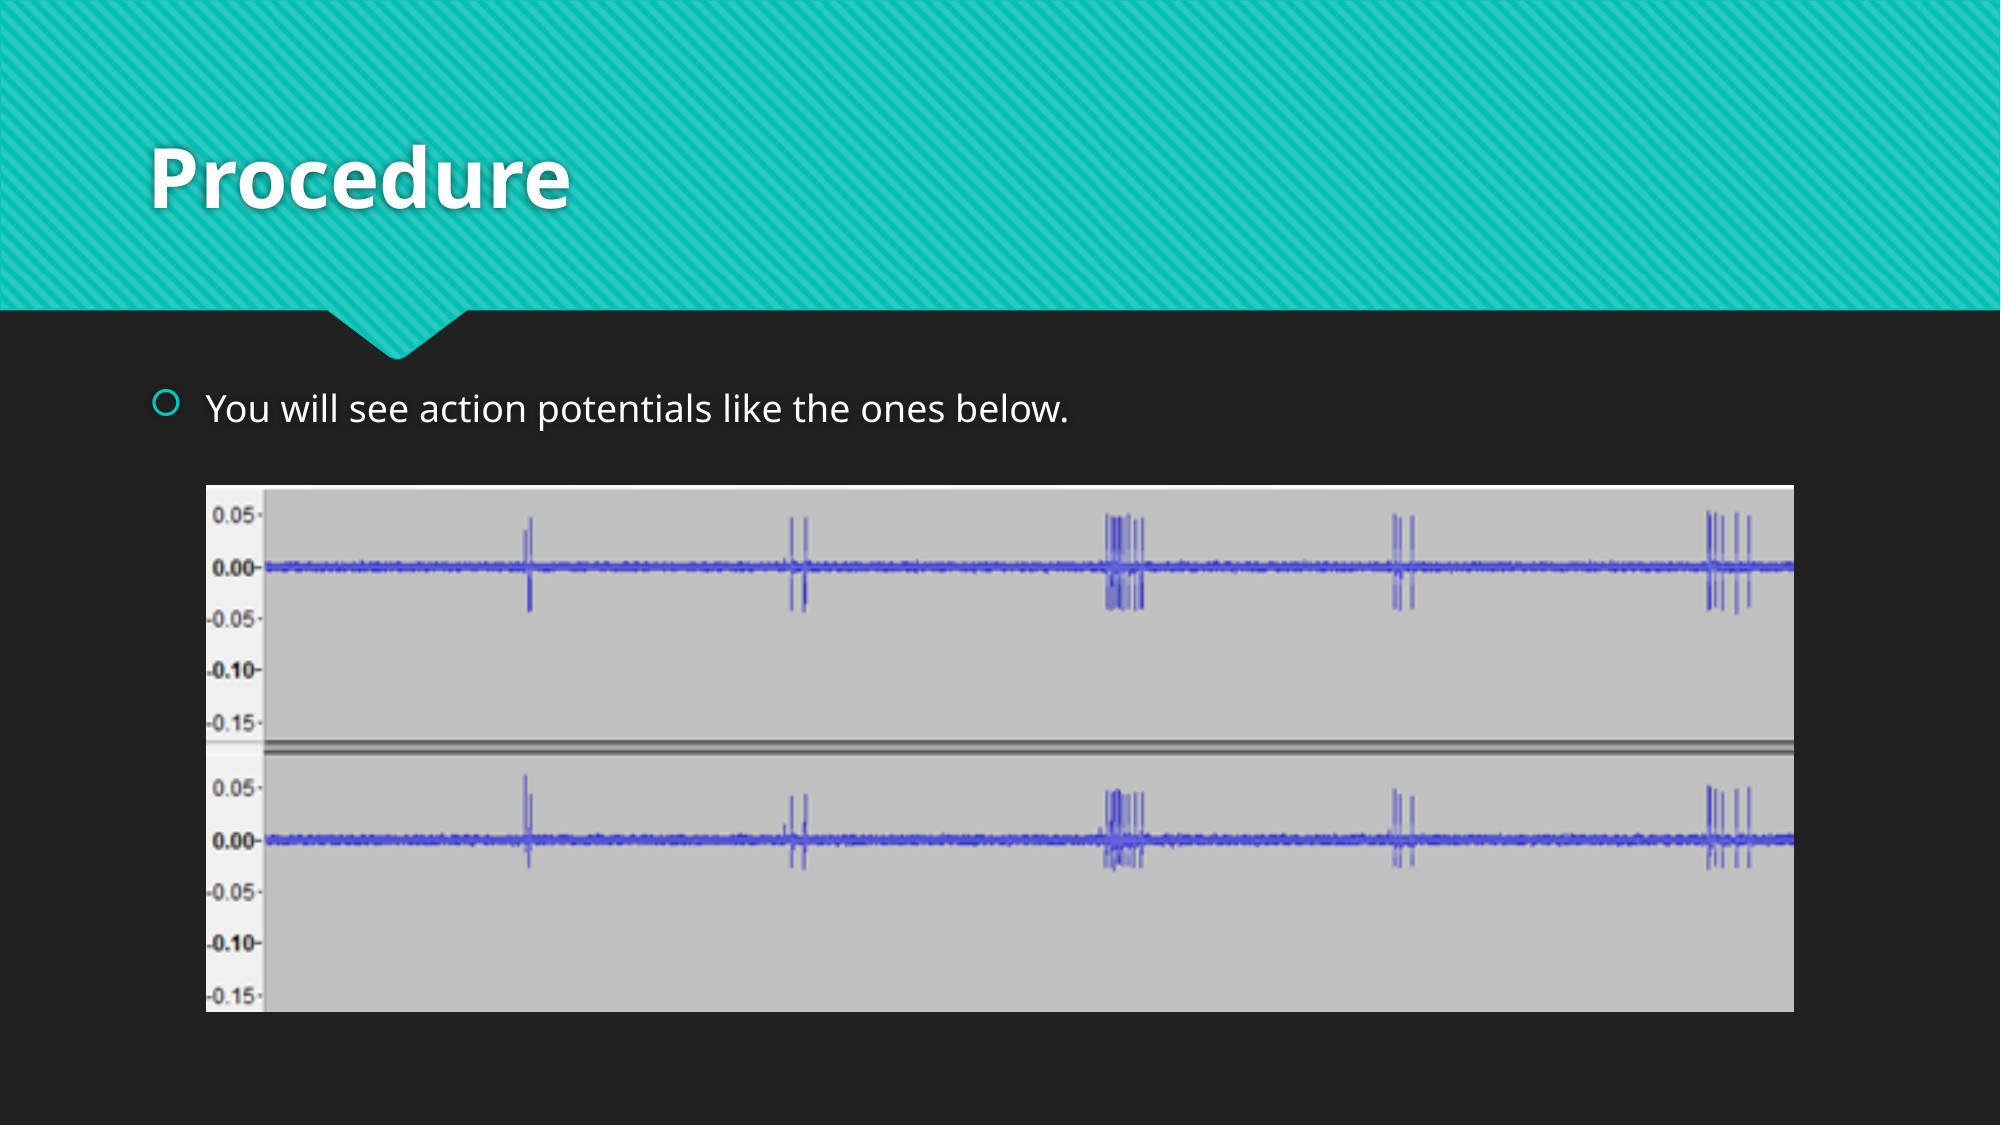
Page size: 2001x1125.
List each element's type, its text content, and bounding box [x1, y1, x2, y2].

picture [206, 485, 1794, 1013]
title Procedure [132, 73, 1868, 233]
list You will see action potentials like the ones below. [134, 364, 1866, 450]
